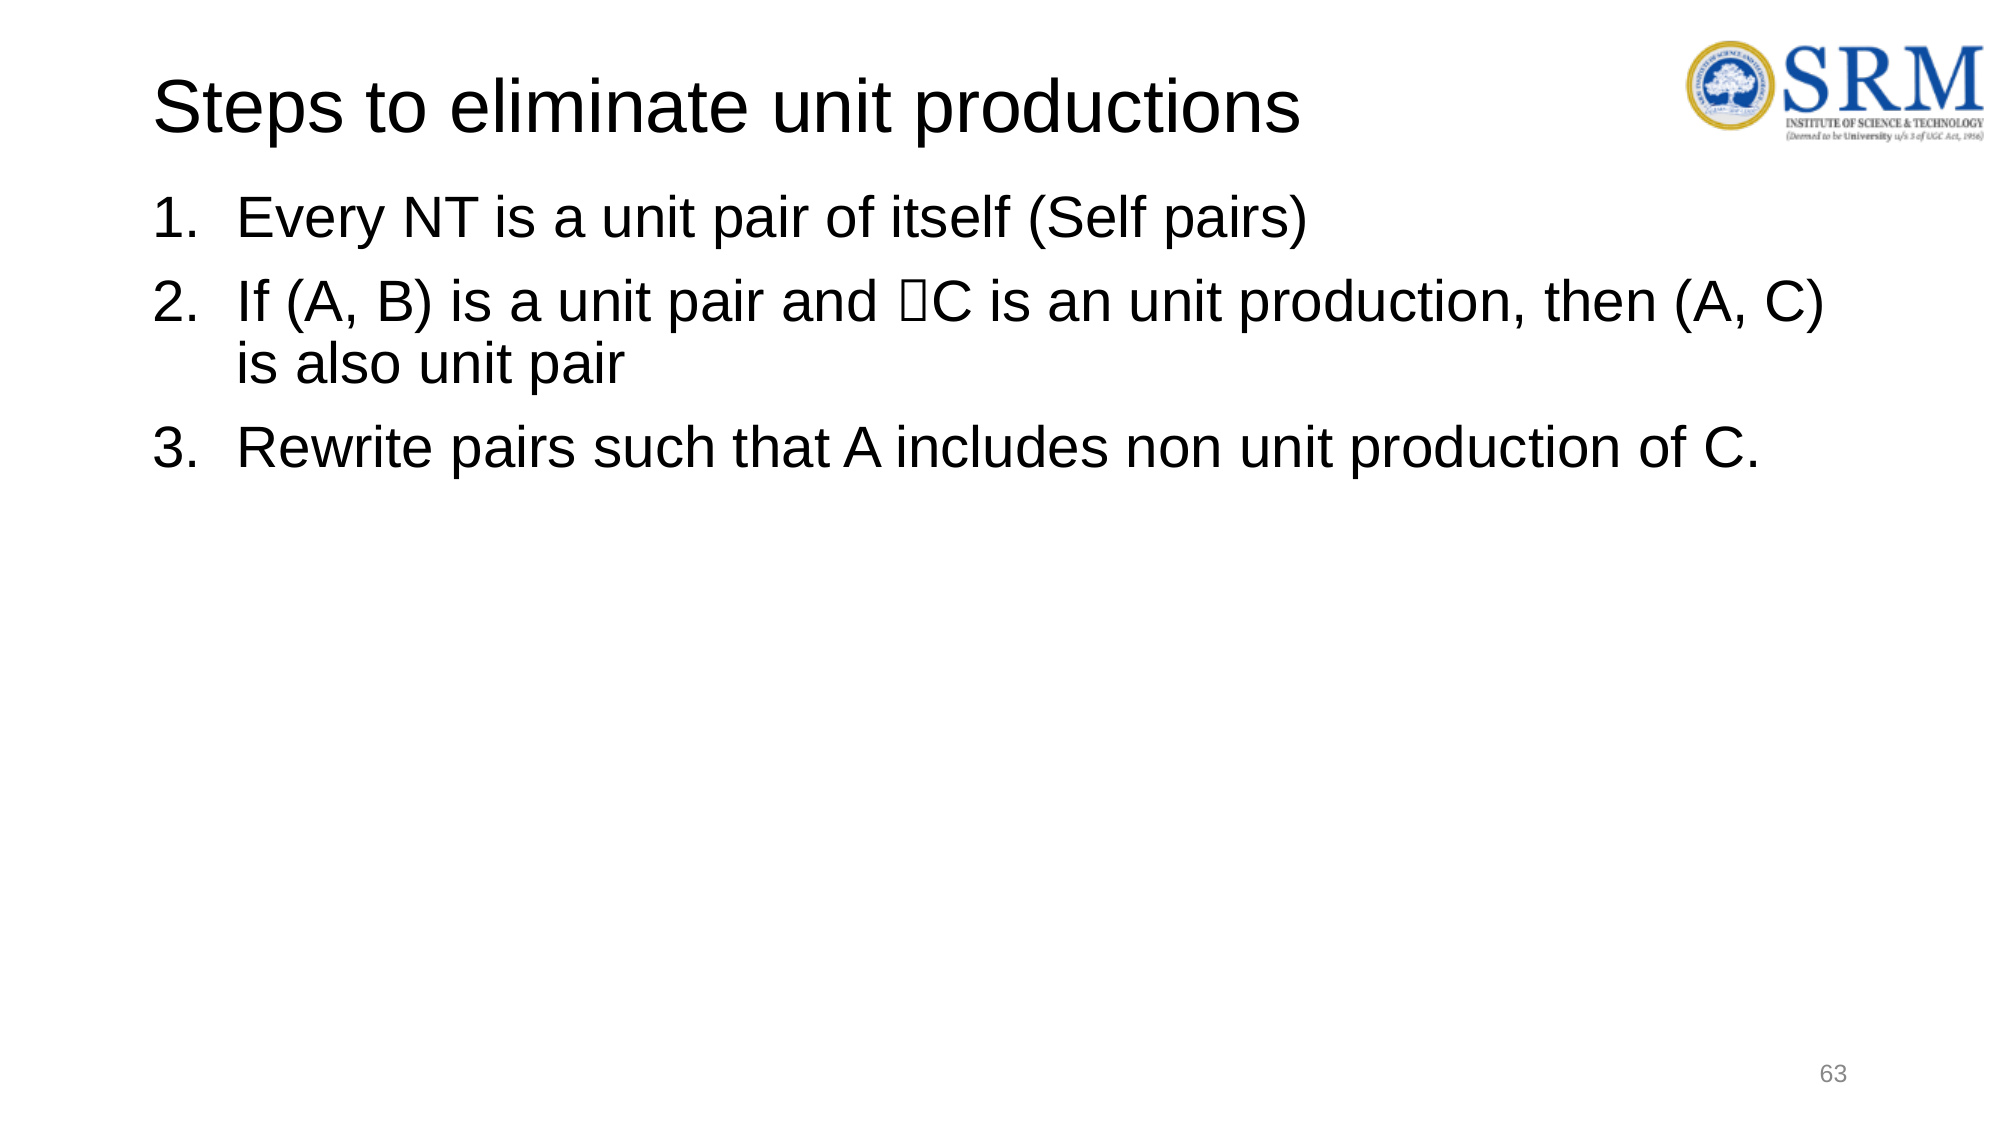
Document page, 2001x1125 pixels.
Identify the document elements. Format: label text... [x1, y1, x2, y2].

list Every NT is a unit pair of itself (Self pairs) If (A, B) is a unit pair and C is an unit production, then (A, C) is also unit pair Rewrite pairs such that A includes non unit production of C. [137, 179, 1863, 1014]
picture [1674, 0, 1993, 182]
title Steps to eliminate unit productions [137, 59, 1863, 157]
slide_number 63 [1412, 1042, 1863, 1103]
